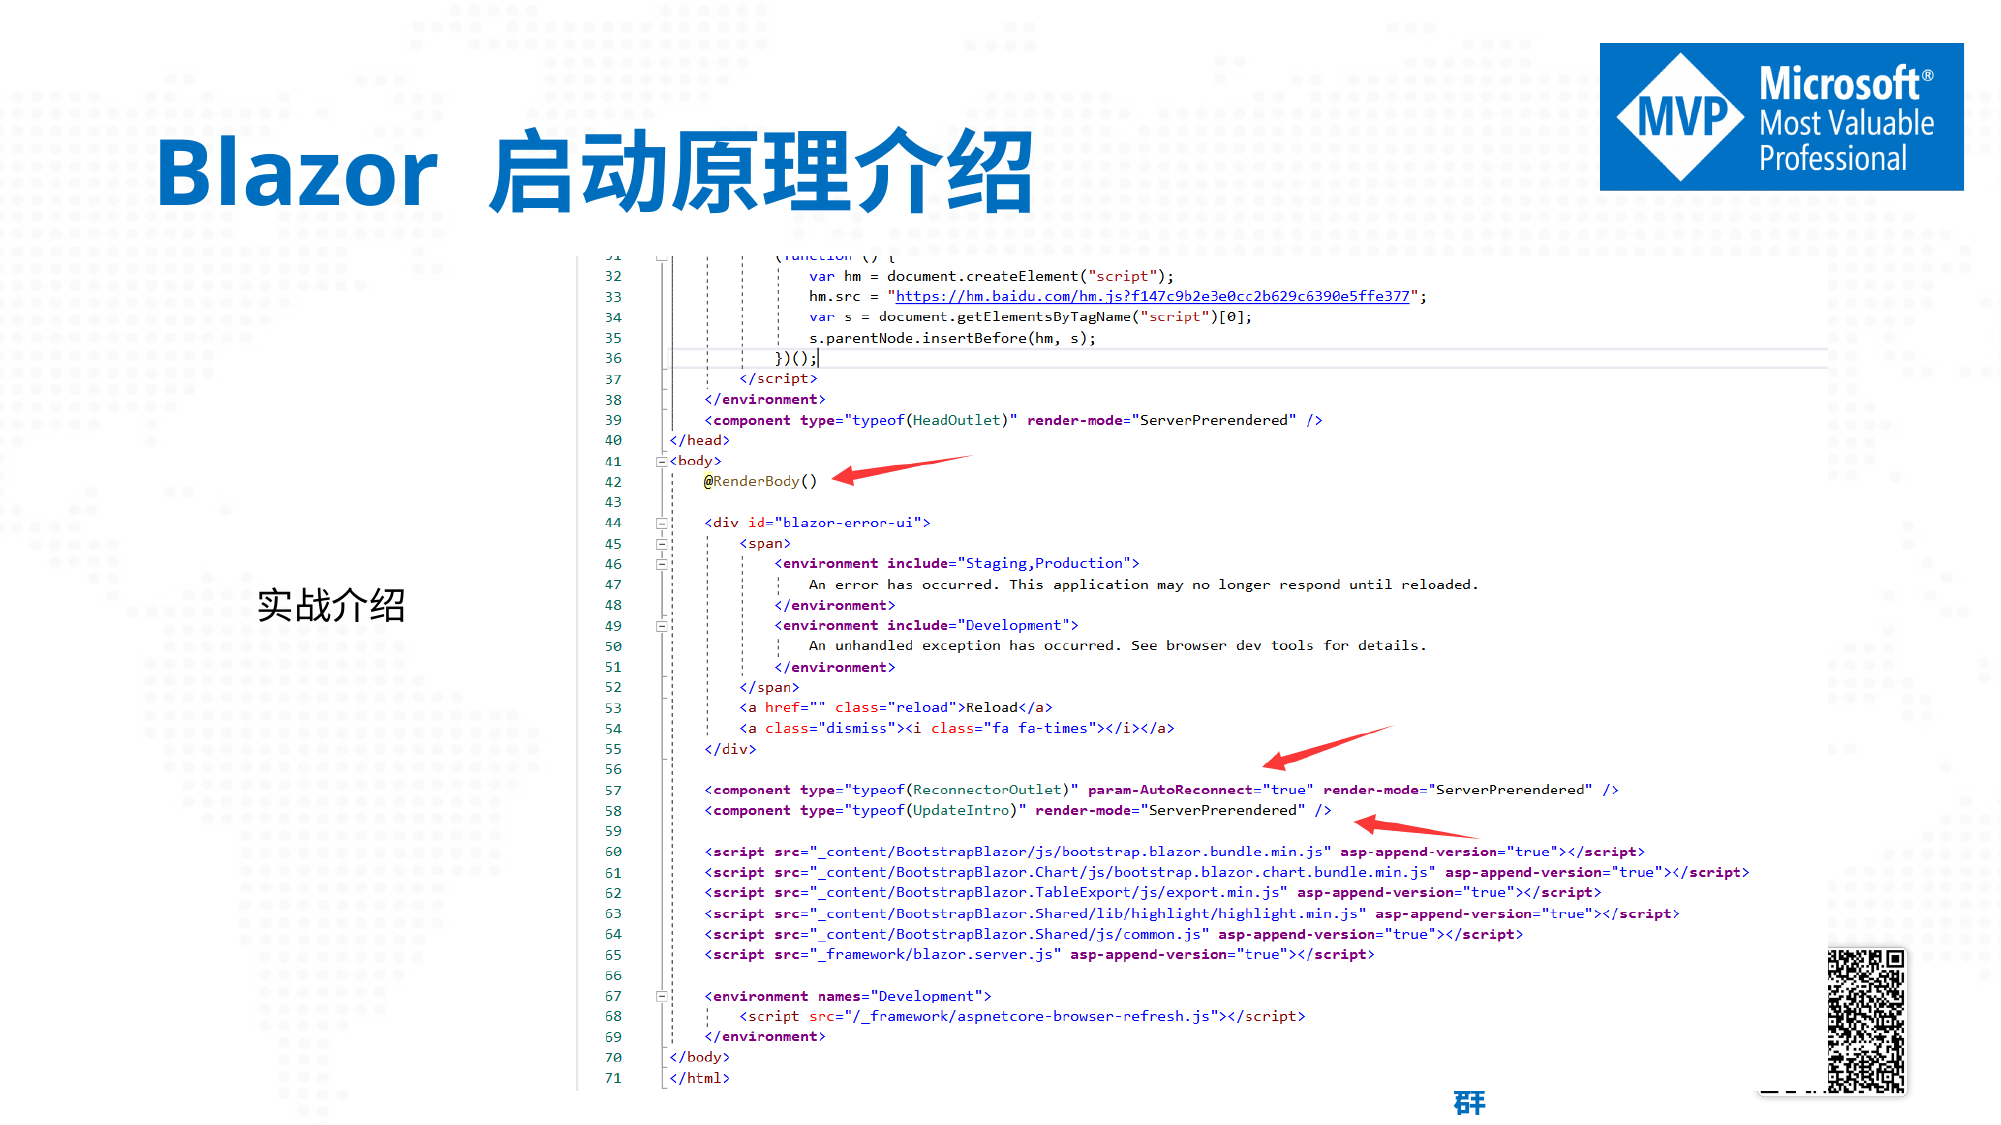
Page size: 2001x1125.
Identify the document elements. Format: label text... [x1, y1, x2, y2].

picture [1600, 43, 1965, 191]
text_box 实战介绍 [242, 574, 422, 635]
title Blazor 启动原理介绍 [137, 59, 1863, 278]
picture [576, 256, 1915, 1104]
